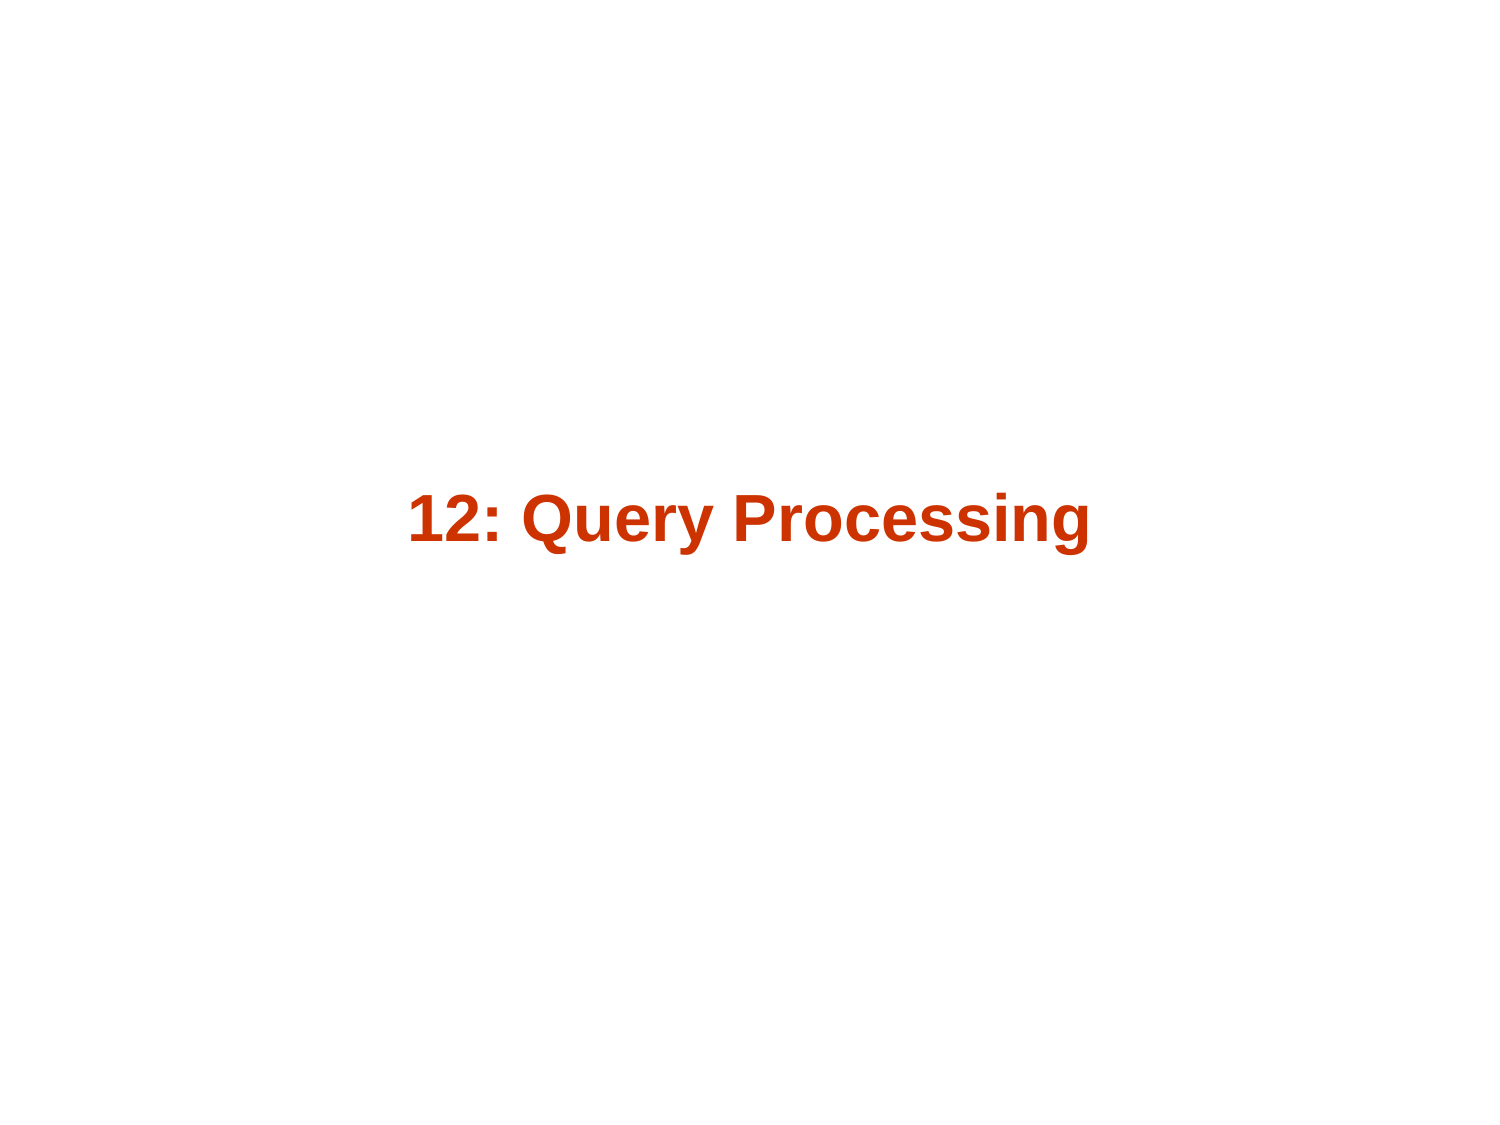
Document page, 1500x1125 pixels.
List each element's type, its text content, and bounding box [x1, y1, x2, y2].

title 12: Query Processing [112, 374, 1388, 563]
